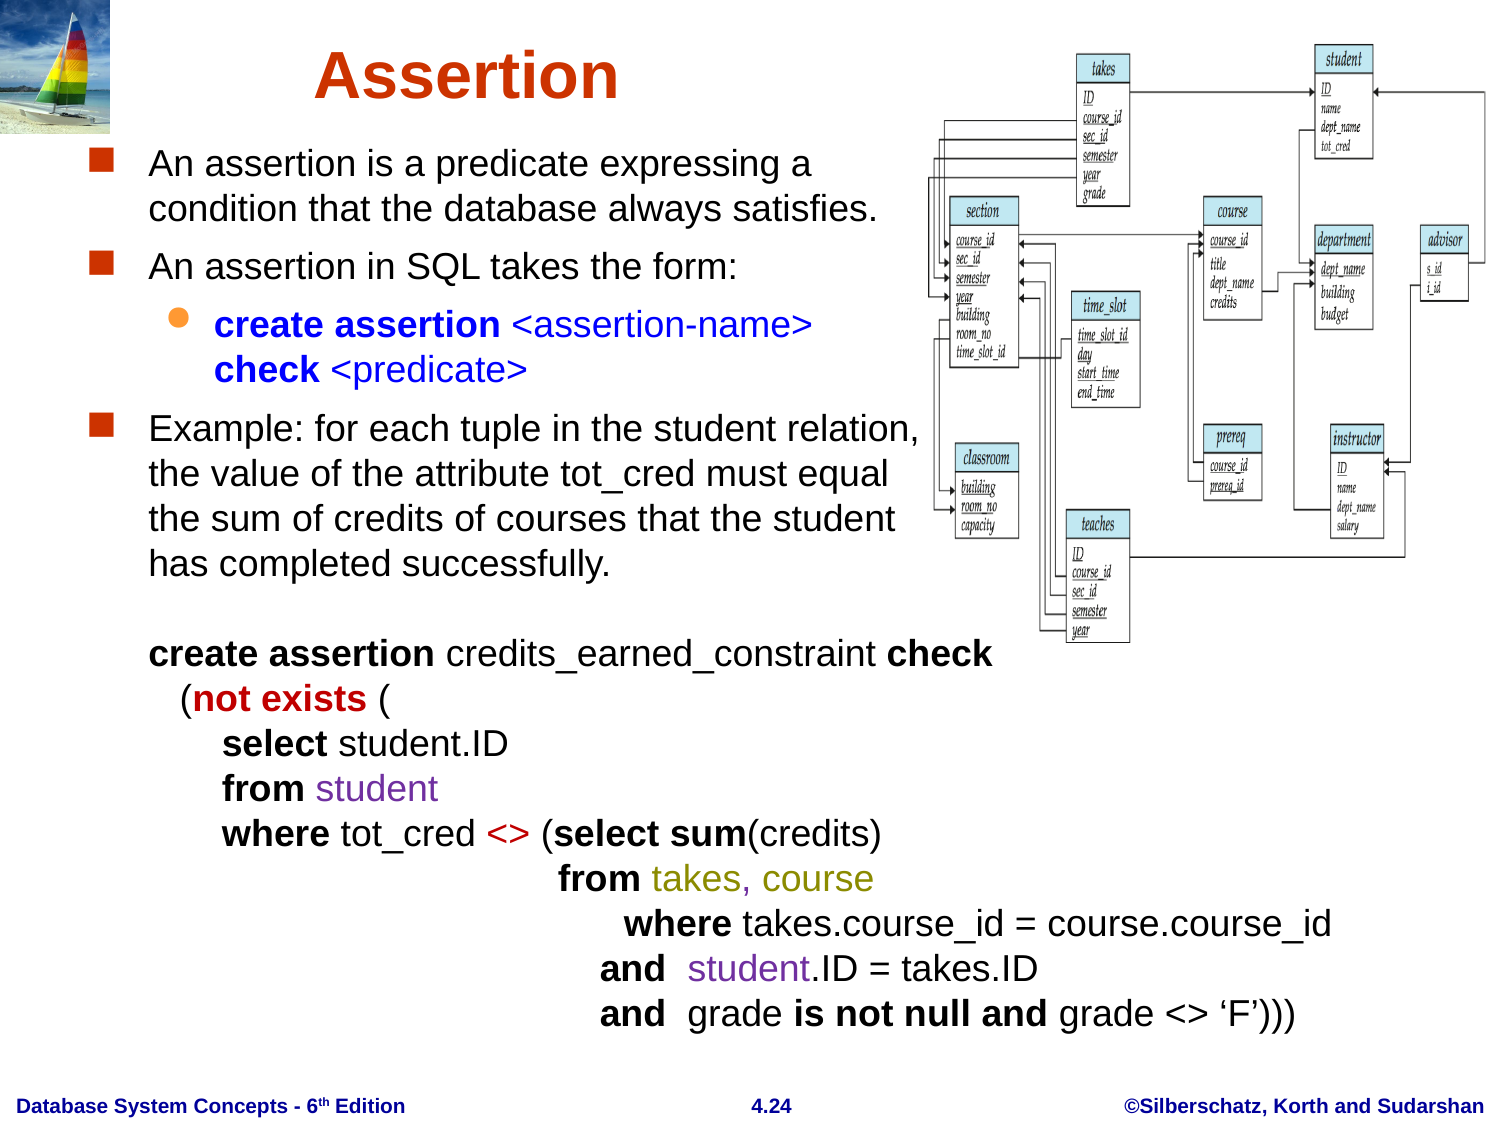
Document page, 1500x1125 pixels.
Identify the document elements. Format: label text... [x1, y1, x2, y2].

picture [0, 0, 110, 134]
picture [927, 43, 1486, 644]
title Assertion [125, 18, 808, 120]
list An assertion is a predicate expressing a condition that the database always satisfies. An assertion in SQL takes the form: create assertion <assertion-name> check <predicate> Example: for each tuple in the student relation, the value of the attribute tot_cred must equal the sum of credits of courses that the student has completed successfully. create assertion credits_earned_constraint check (not exists ( select student.ID from student where tot_cred <> (select sum(credits) from takes, course where takes.course_id = course.course_id and student.ID = takes.ID and grade is not null and grade <> ‘F’))) [77, 131, 1434, 937]
